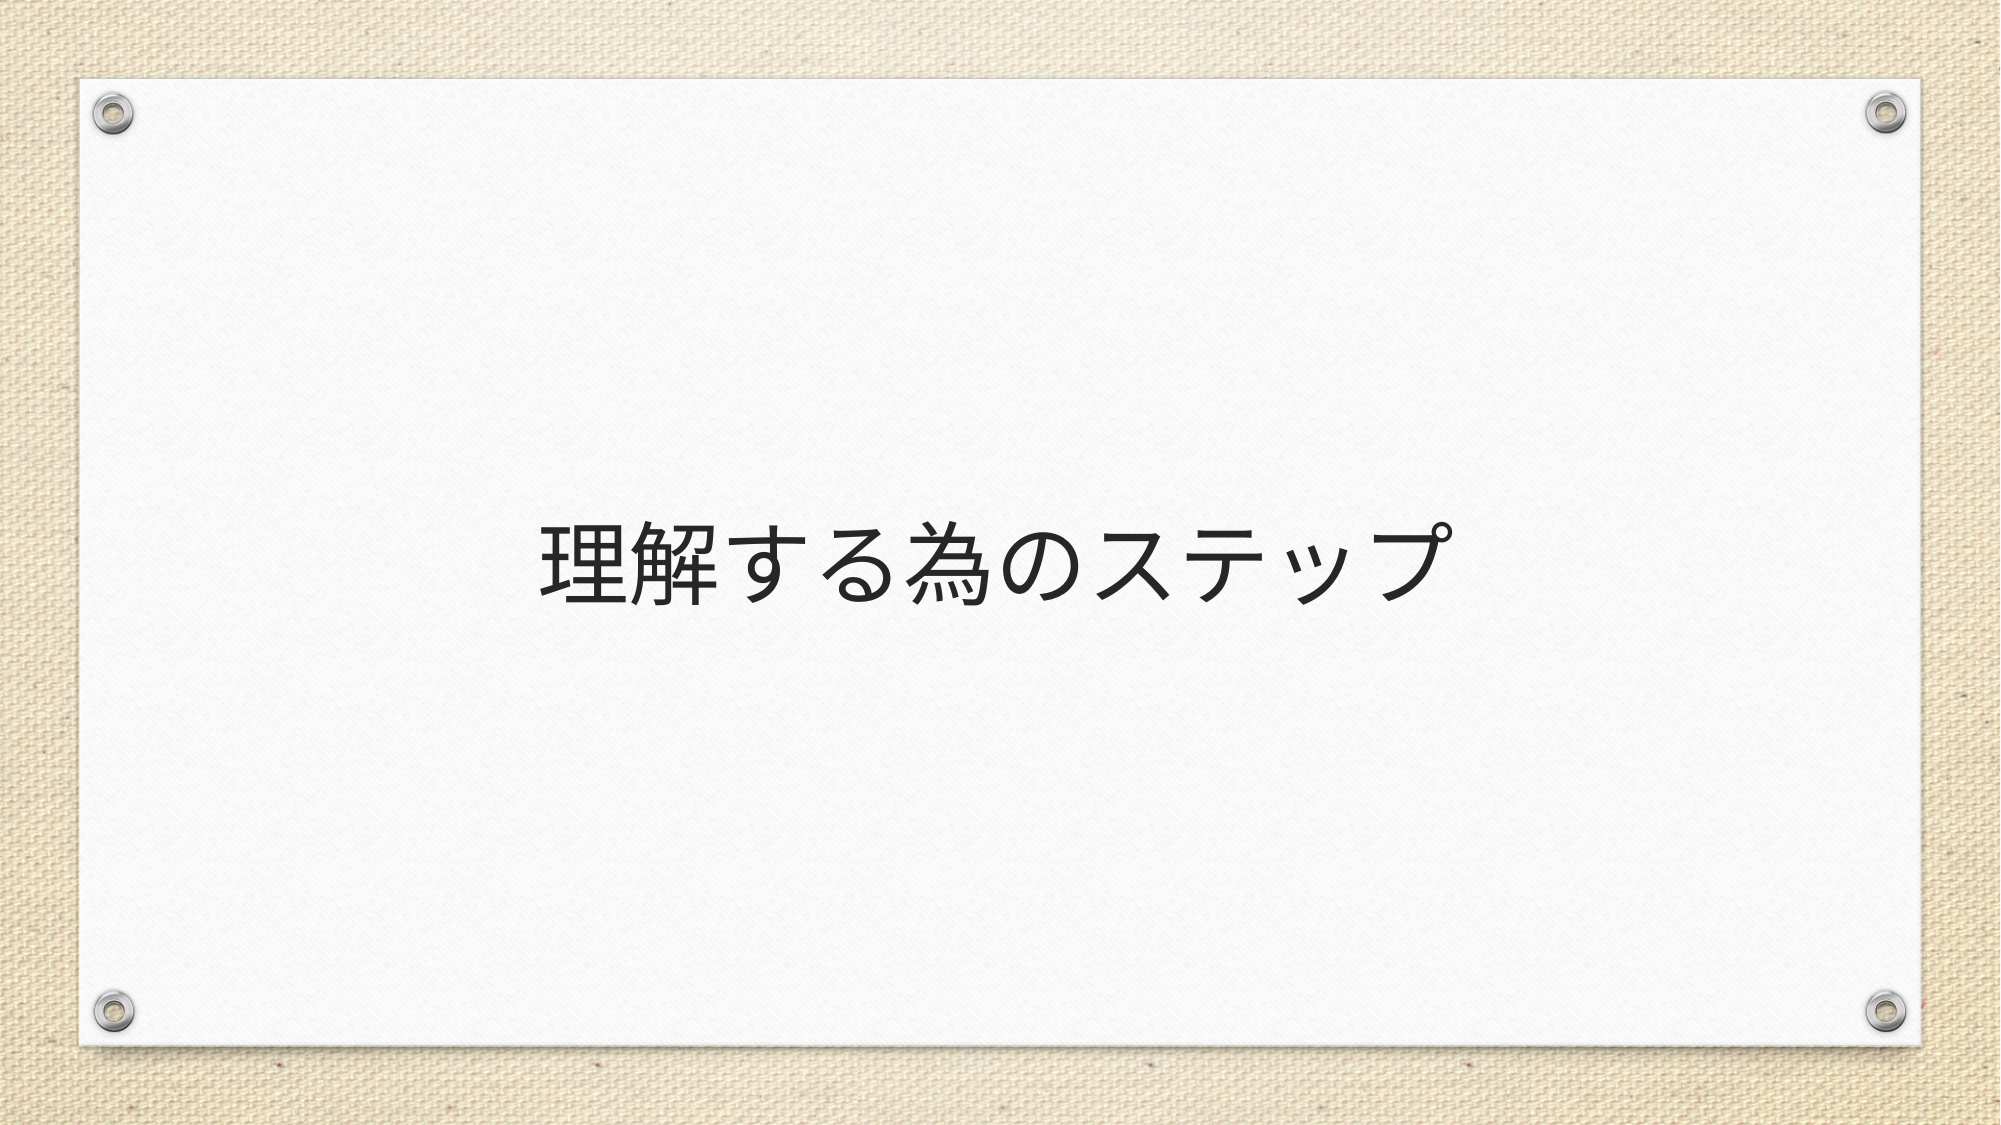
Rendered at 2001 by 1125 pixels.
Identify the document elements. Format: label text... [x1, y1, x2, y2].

picture [0, 0, 2001, 1125]
title 理解する為のステップ [436, 437, 1555, 687]
